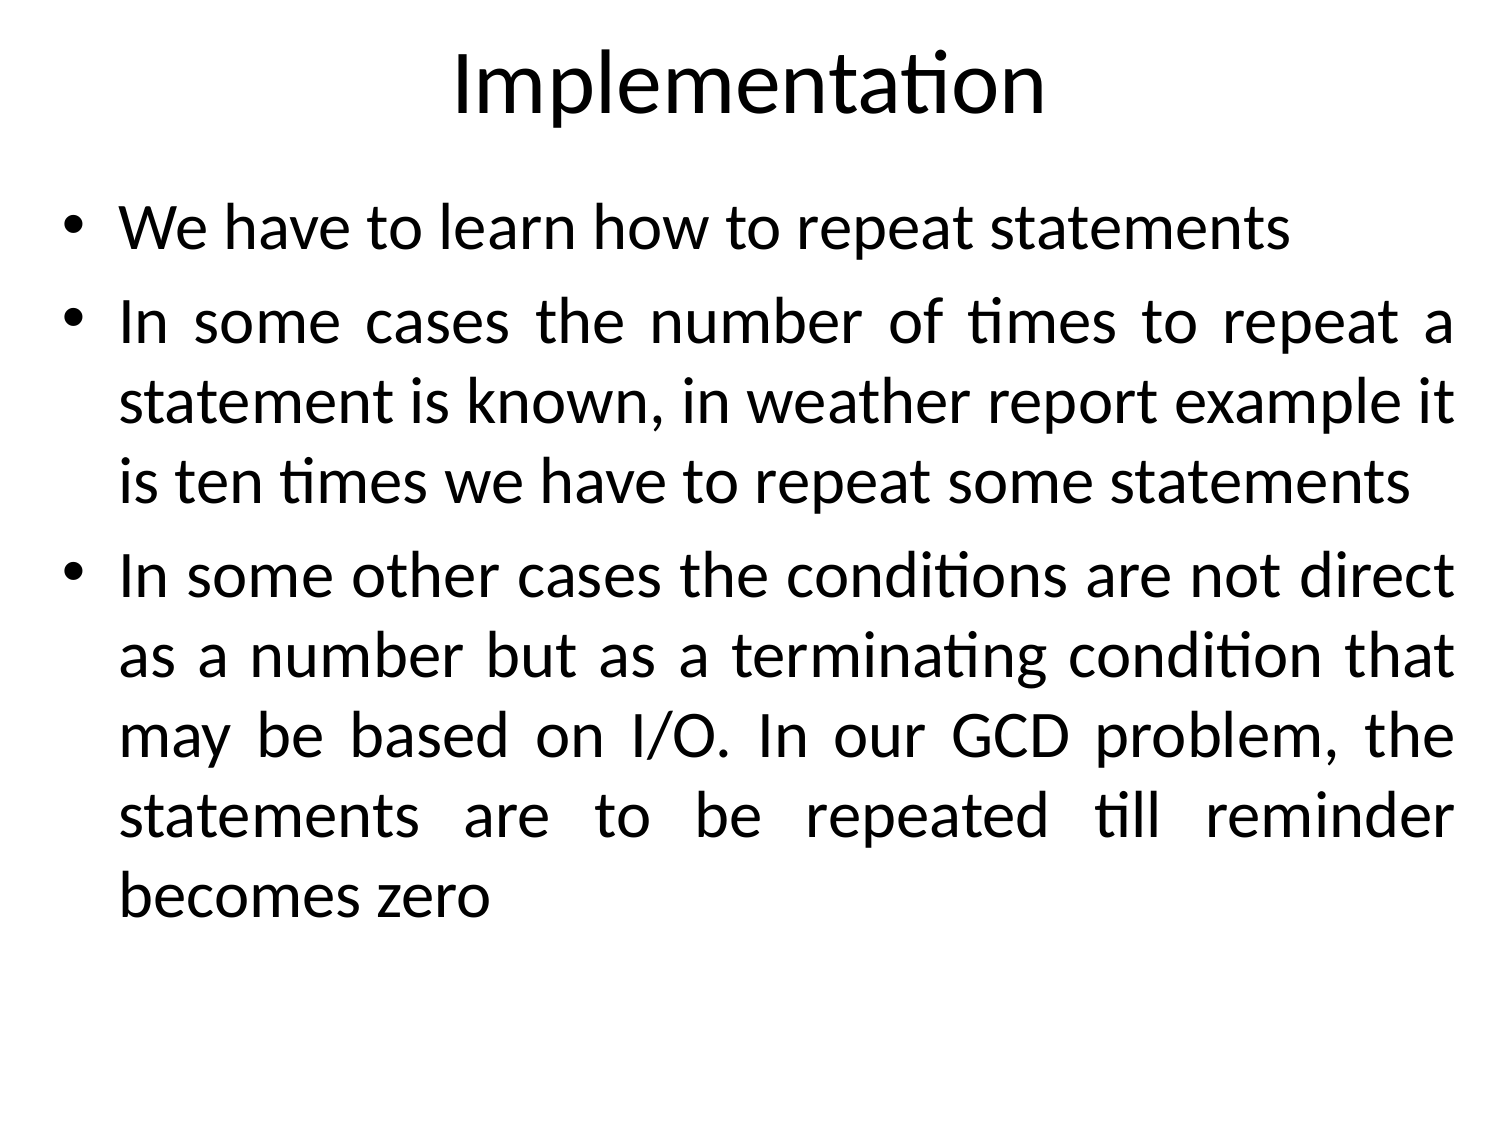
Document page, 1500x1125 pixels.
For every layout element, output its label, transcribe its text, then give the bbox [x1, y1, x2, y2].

title Implementation [75, 11, 1425, 143]
list We have to learn how to repeat statements In some cases the number of times to repeat a statement is known, in weather report example it is ten times we have to repeat some statements In some other cases the conditions are not direct as a number but as a terminating condition that may be based on I/O. In our GCD problem, the statements are to be repeated till reminder becomes zero [46, 175, 1472, 1055]
